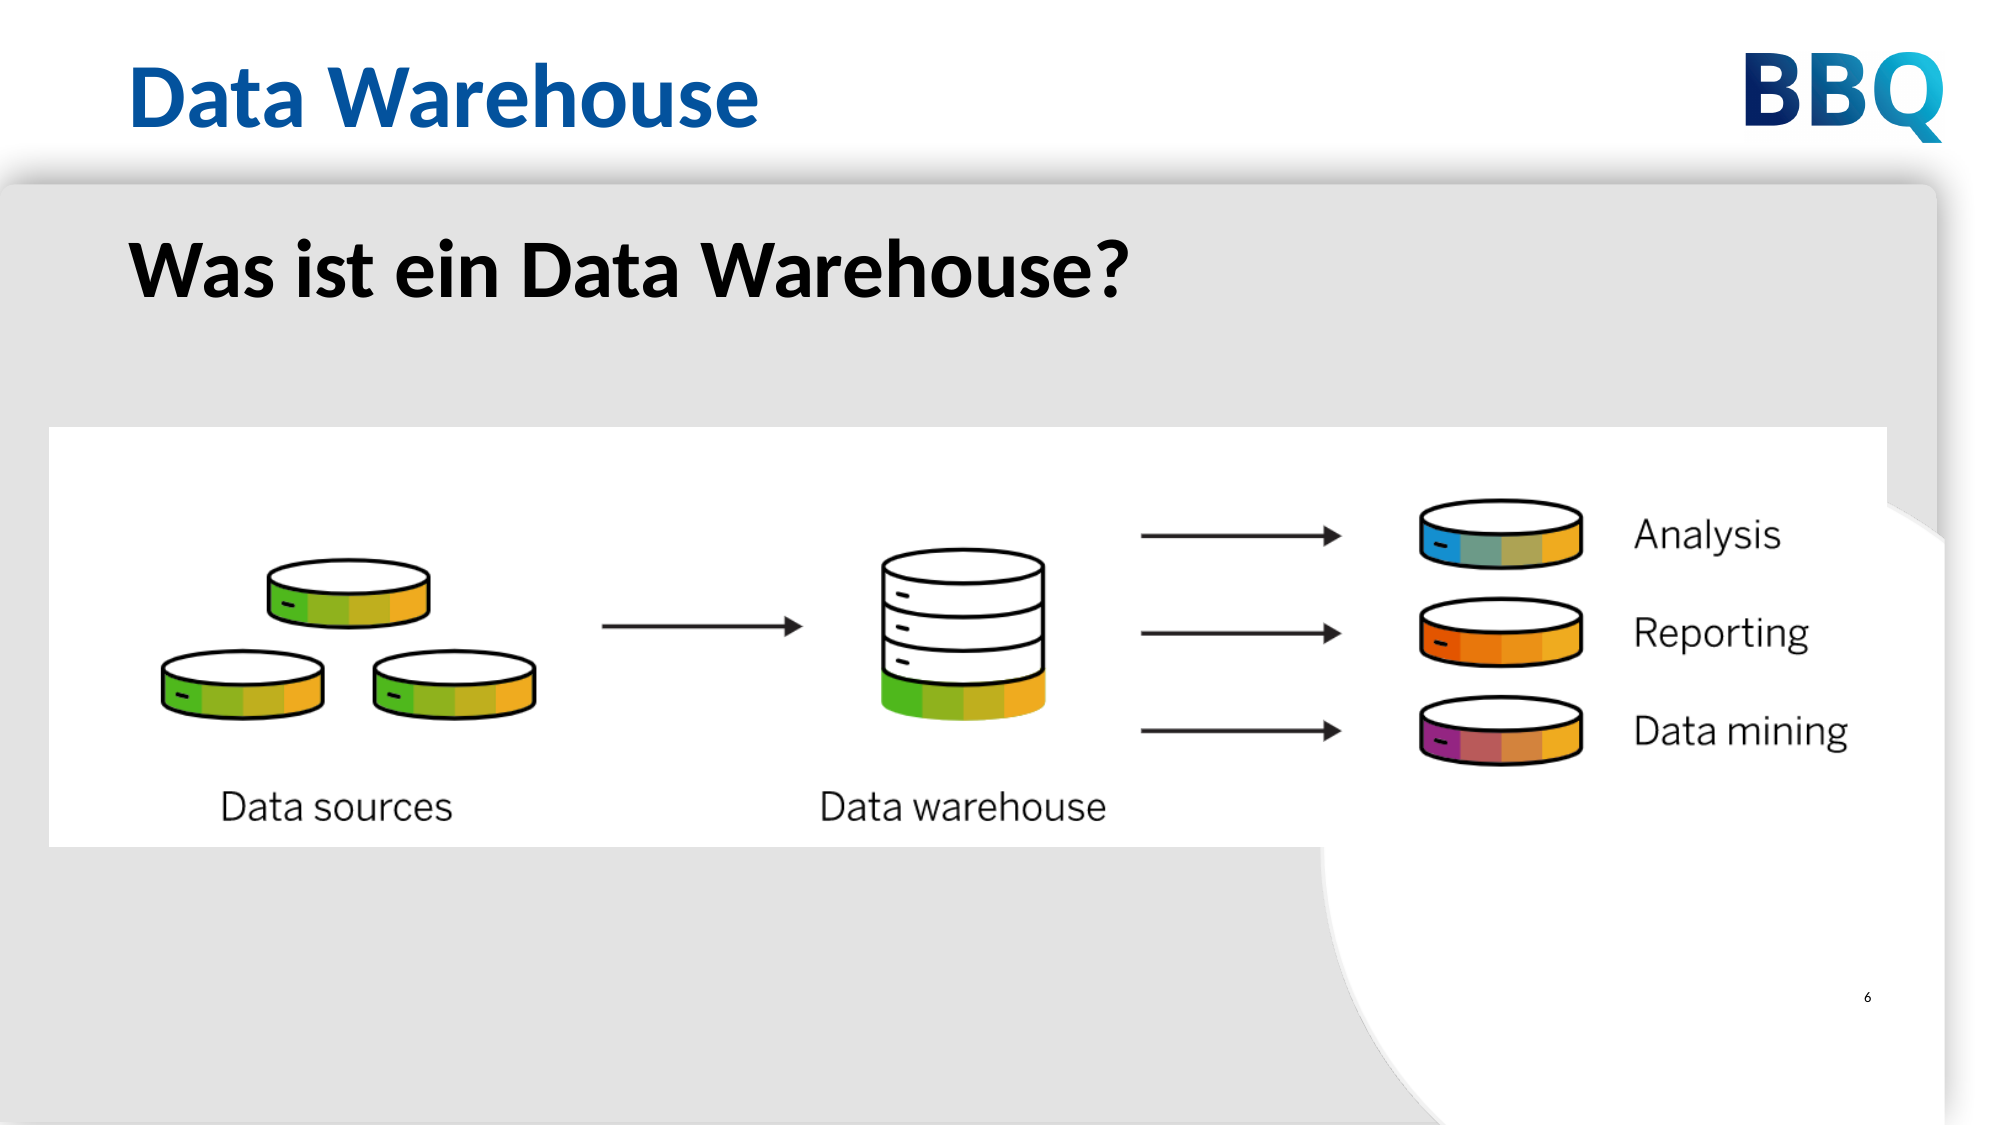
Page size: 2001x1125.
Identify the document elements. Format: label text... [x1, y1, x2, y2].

text_box Was ist ein Data Warehouse? [113, 207, 1313, 322]
picture [1744, 51, 1945, 144]
text_box Data Warehouse [113, 40, 1656, 155]
picture [48, 427, 1945, 1125]
slide_number 6 [1785, 670, 1947, 1125]
